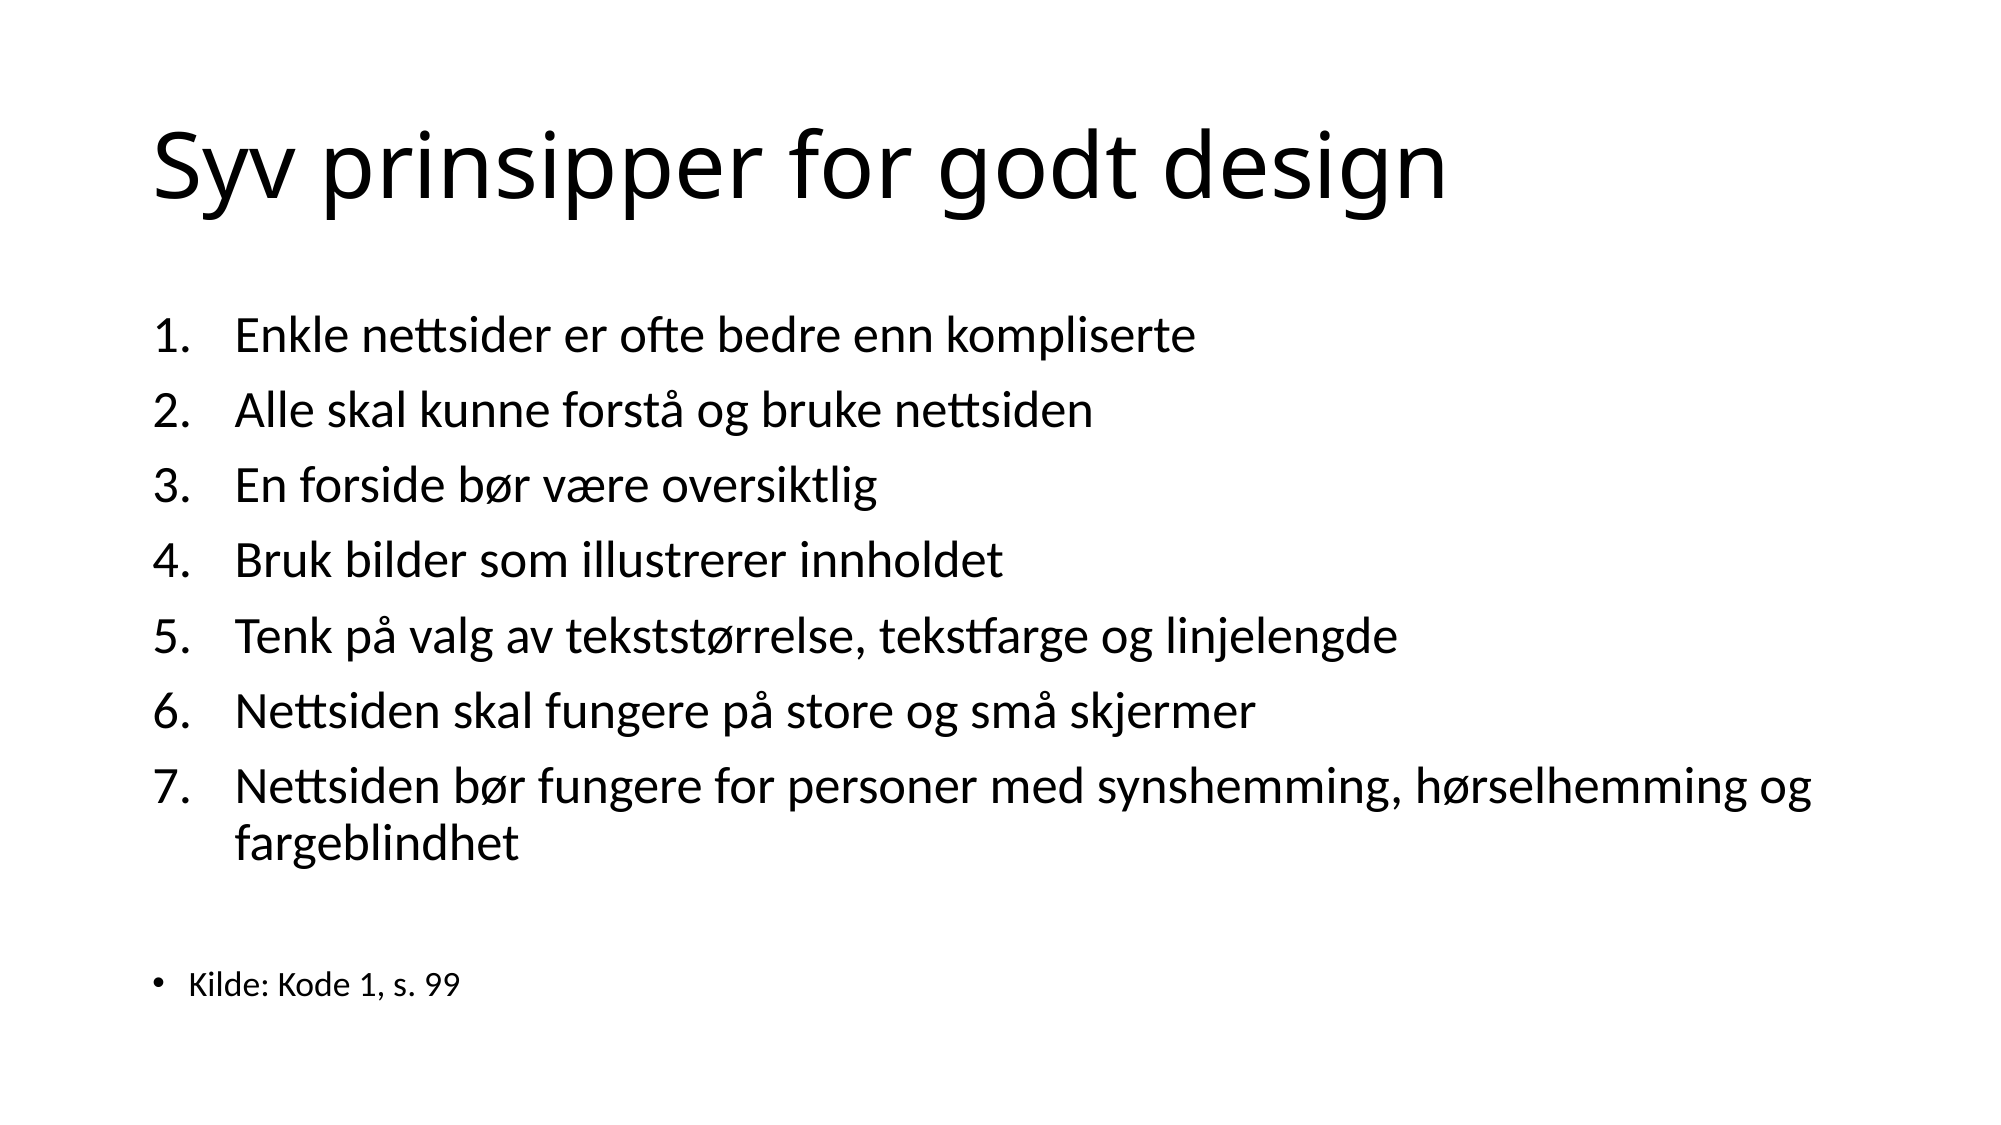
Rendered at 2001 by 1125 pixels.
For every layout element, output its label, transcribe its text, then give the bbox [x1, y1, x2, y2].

list Enkle nettsider er ofte bedre enn kompliserte Alle skal kunne forstå og bruke nettsiden En forside bør være oversiktlig Bruk bilder som illustrerer innholdet Tenk på valg av tekststørrelse, tekstfarge og linjelengde Nettsiden skal fungere på store og små skjermer Nettsiden bør fungere for personer med synshemming, hørselhemming og fargeblindhet Kilde: Kode 1, s. 99 [137, 299, 1863, 1014]
title Syv prinsipper for godt design [137, 59, 1863, 278]
